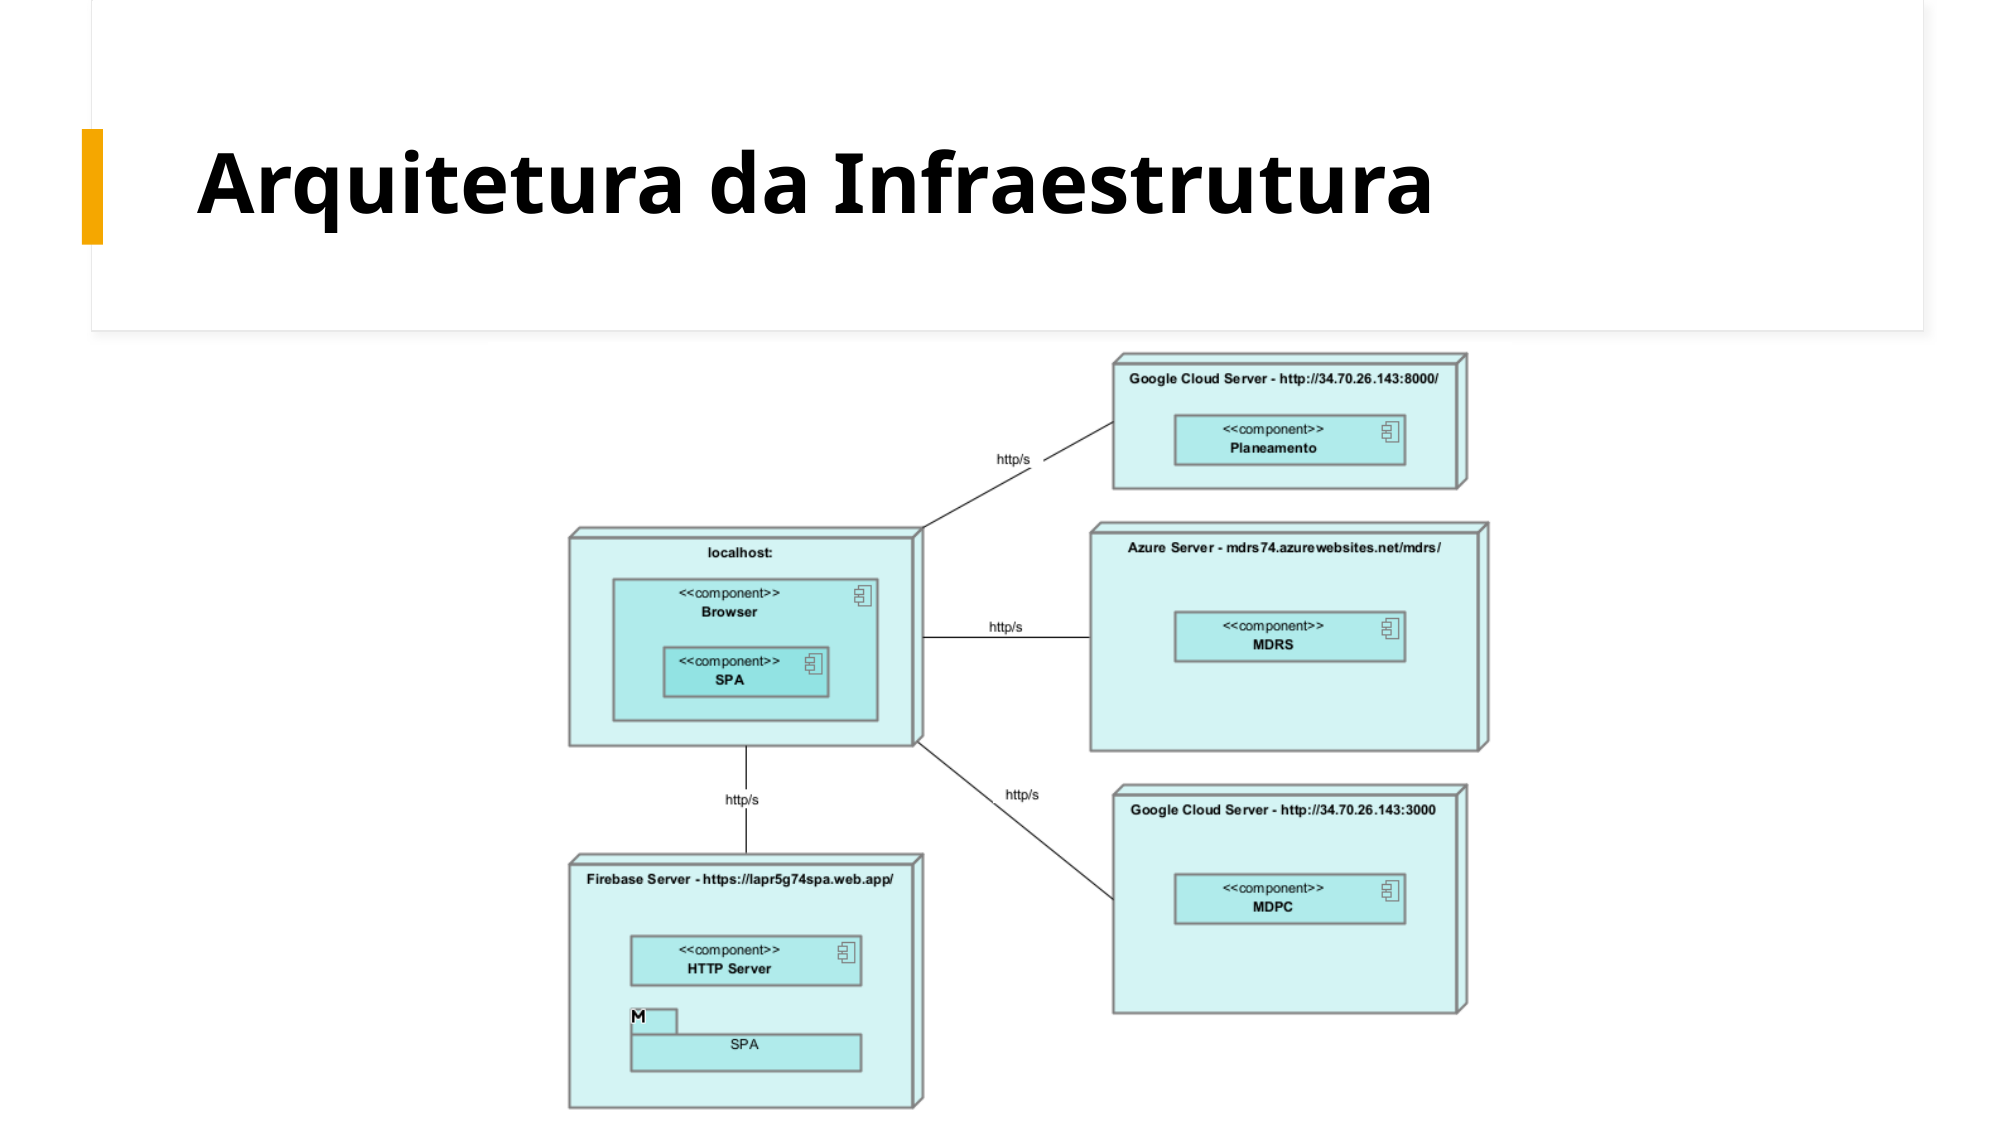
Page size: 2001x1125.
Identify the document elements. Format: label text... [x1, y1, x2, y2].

picture [487, 342, 1513, 1125]
title Arquitetura da Infraestrutura [183, 90, 1851, 284]
